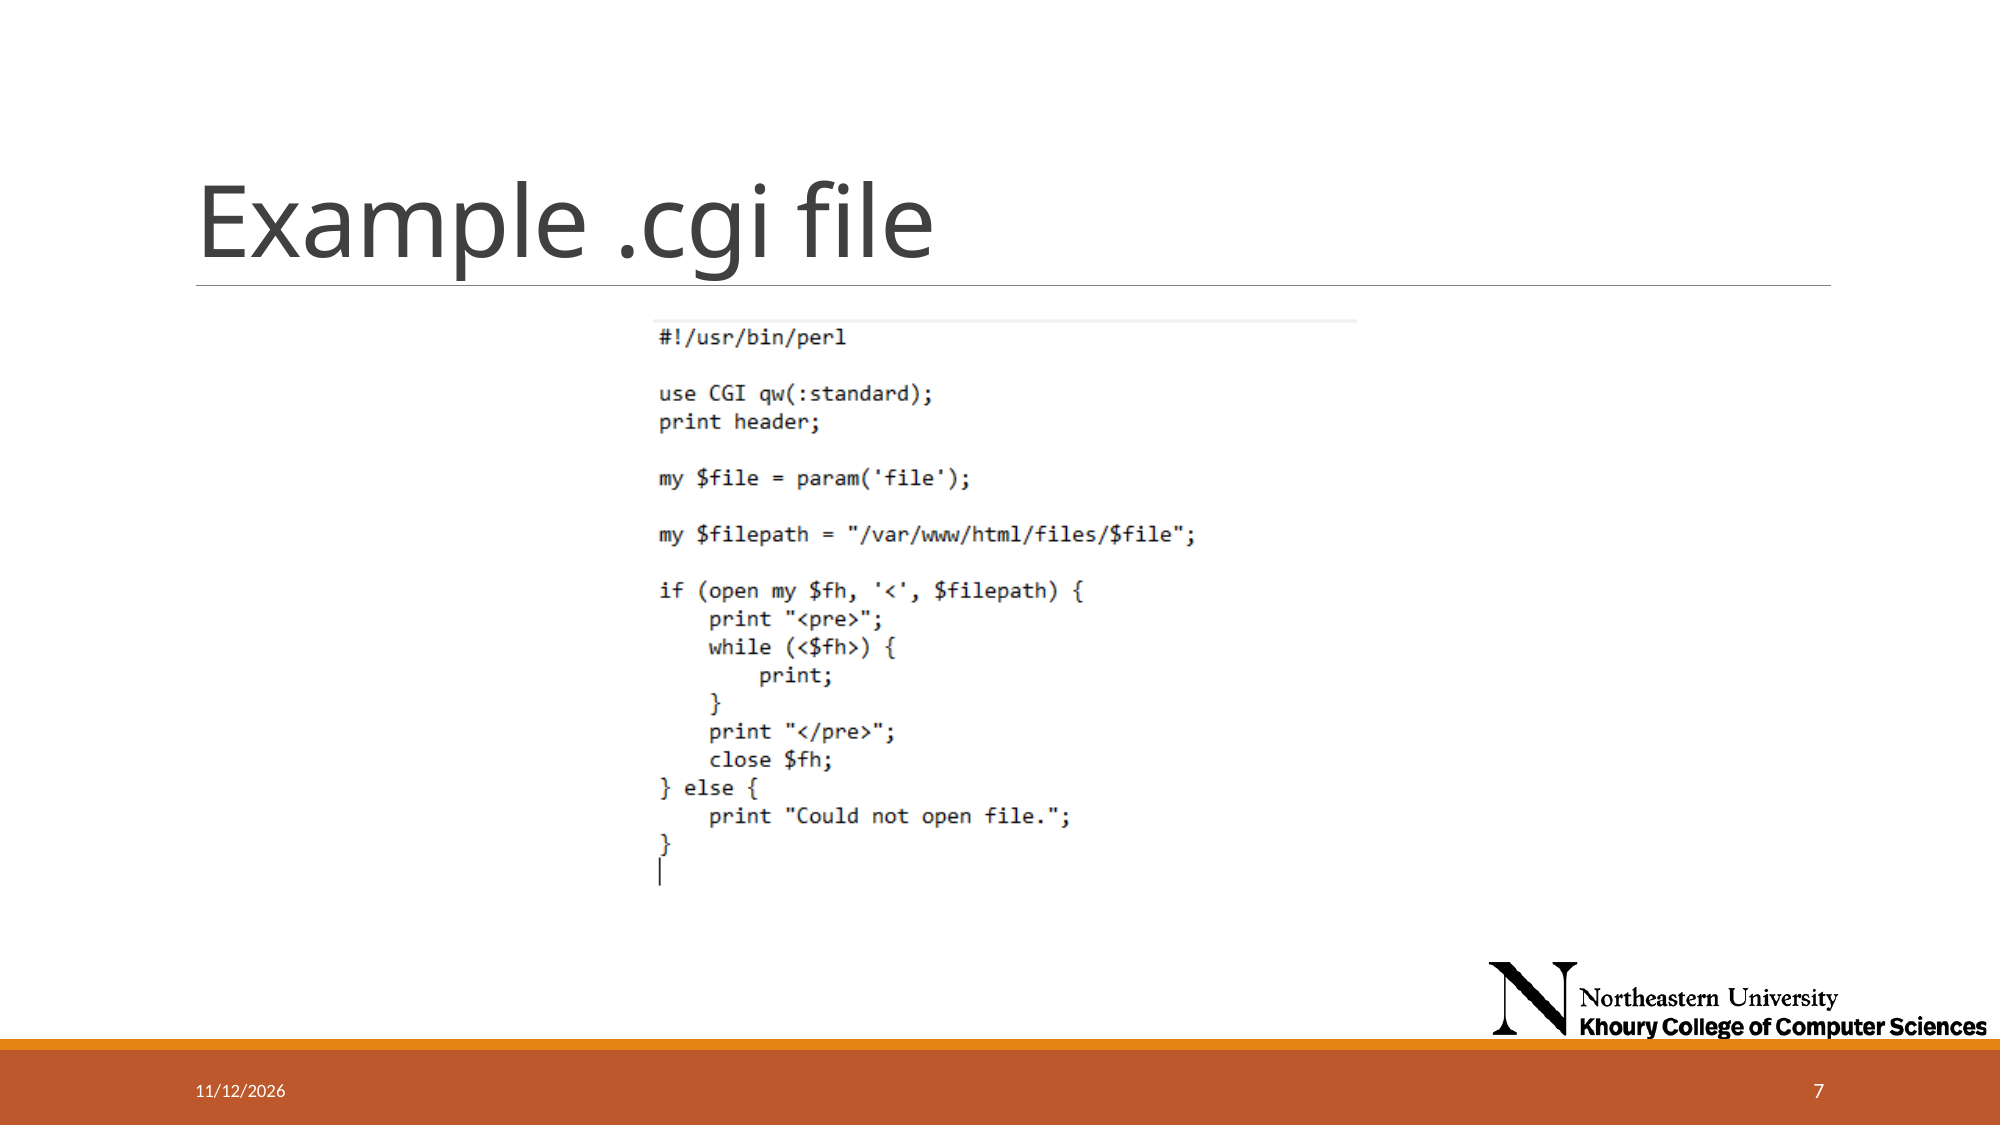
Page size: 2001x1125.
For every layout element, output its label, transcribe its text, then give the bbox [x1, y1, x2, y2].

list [652, 318, 1357, 948]
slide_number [180, 1059, 586, 1120]
slide_number 7 [1624, 1059, 1840, 1120]
picture [1488, 962, 1987, 1039]
title Example .cgi file [180, 47, 1830, 285]
